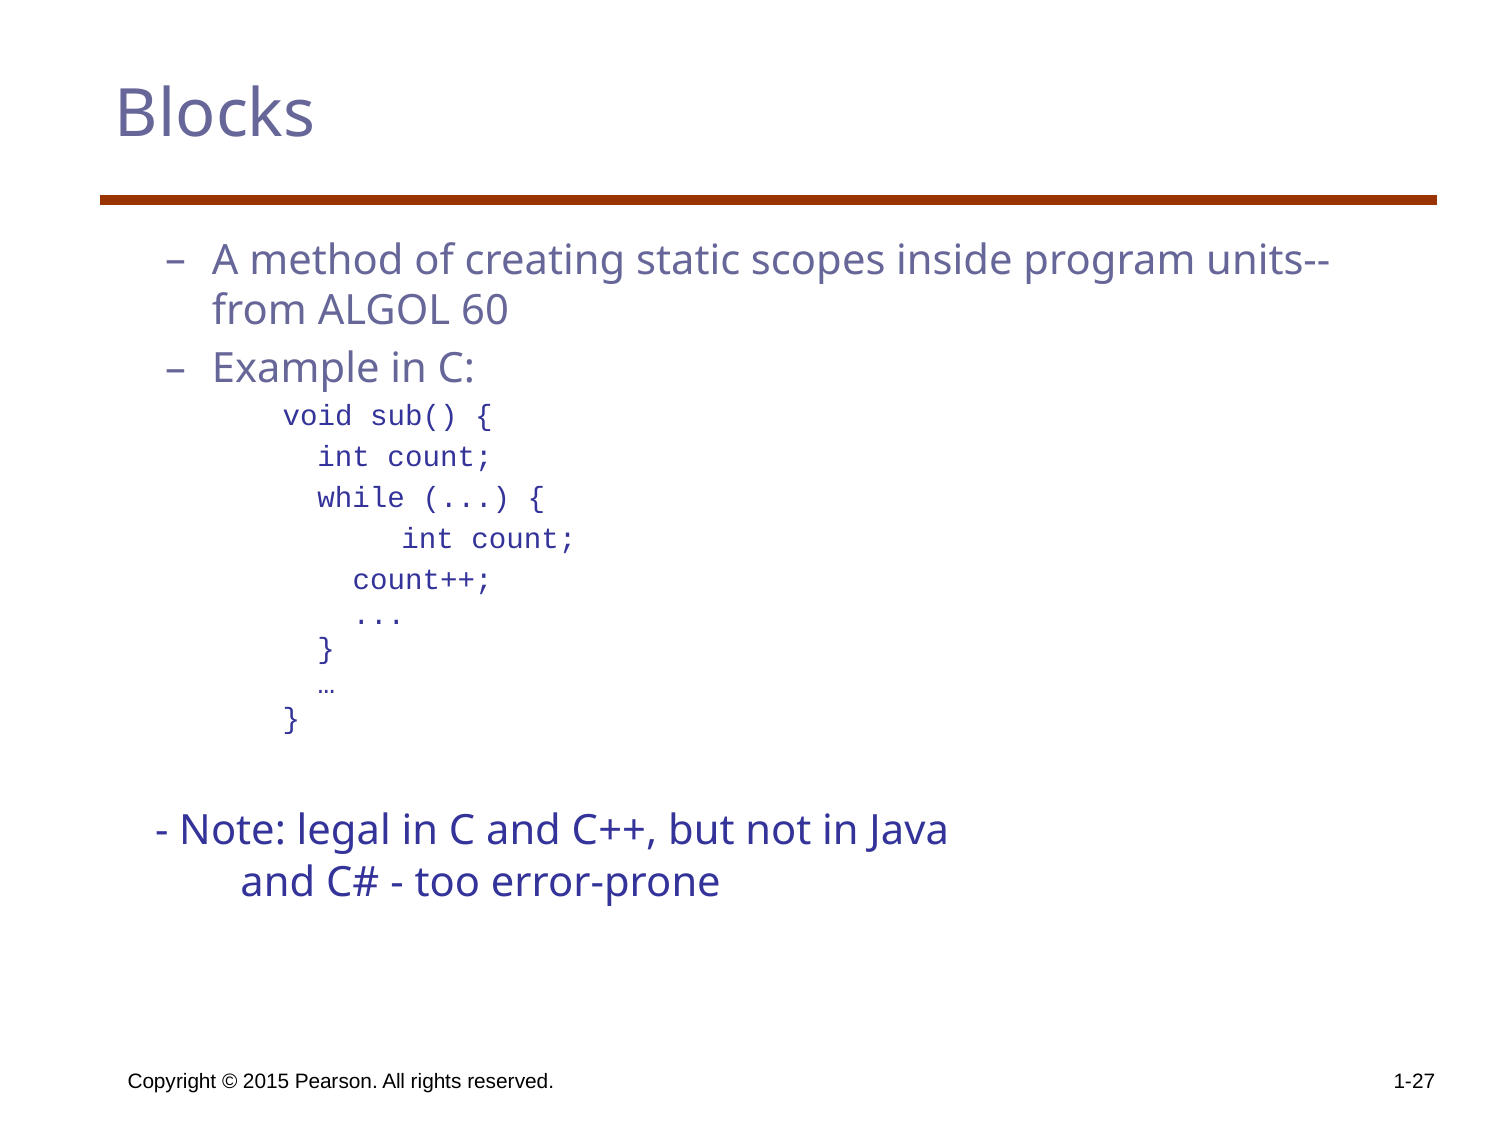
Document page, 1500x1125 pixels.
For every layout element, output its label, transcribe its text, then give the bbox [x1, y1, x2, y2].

title Blocks [99, 62, 1438, 250]
text_box 1-‹#› [1137, 1024, 1450, 1100]
text_box Copyright © 2015 Pearson. All rights reserved. [112, 1024, 800, 1100]
list A method of creating static scopes inside program units--from ALGOL 60 Example in C: void sub() { int count; while (...) { int count; count++; ... } … } - Note: legal in C and C++, but not in Java and C# - too error-prone [75, 224, 1350, 1000]
